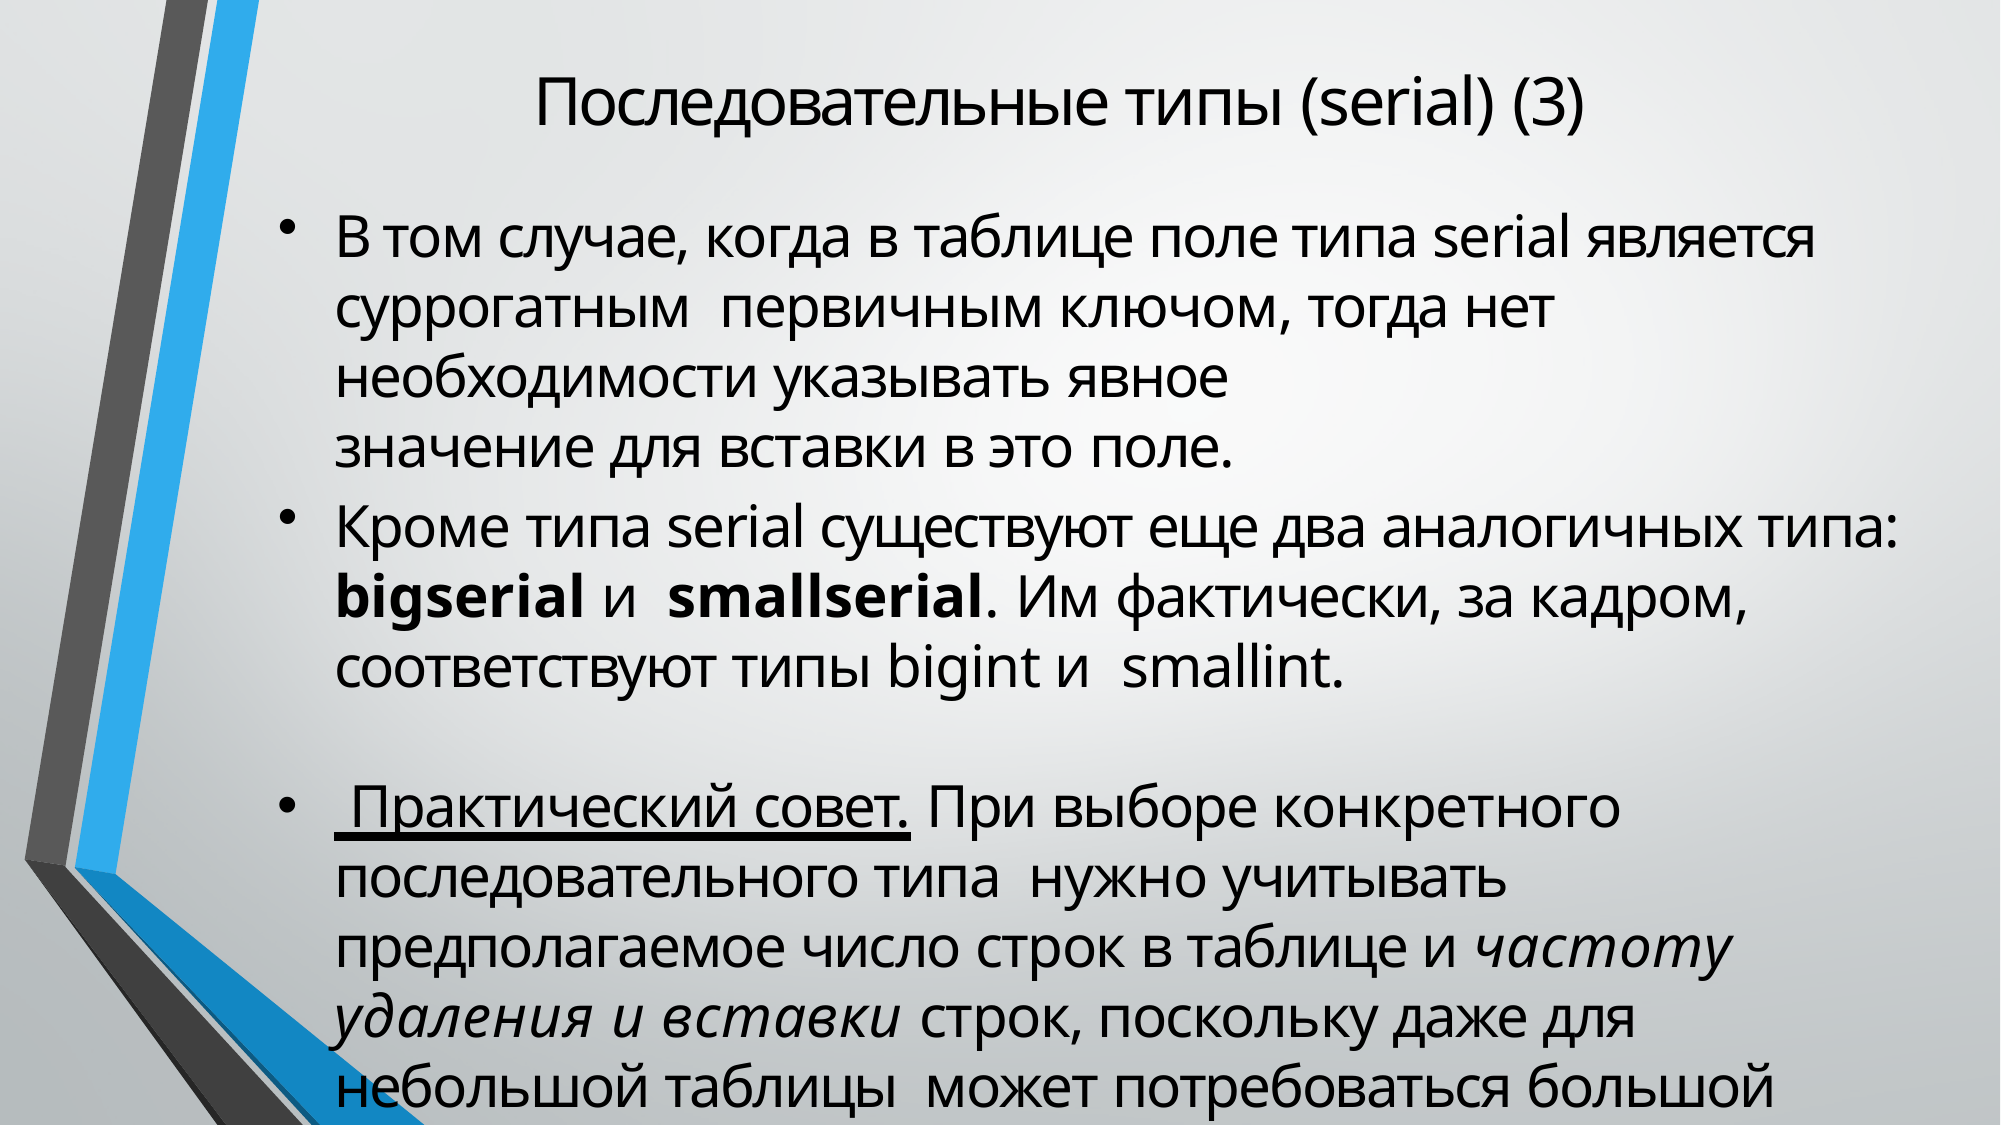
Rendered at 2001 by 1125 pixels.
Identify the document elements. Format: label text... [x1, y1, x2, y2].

title Последовательные типы (serial) (3) [333, 2, 1784, 193]
text_box В том случае, когда в таблице поле типа serial является суррогатным первичным ключом, тогда нет необходимости указывать явное значение для вставки в это поле. Кроме типа serial существуют еще два аналогичных типа: bigserial и smallserial. Им фактически, за кадром, соответствуют типы bigint и smallint. Практический совет. При выборе конкретного последовательного типа нужно учитывать предполагаемое число строк в таблице и частоту удаления и вставки строк, поскольку даже для небольшой таблицы может потребоваться большой диапазон, если операции удаления и вставки строк выполняются часто. [275, 196, 1964, 1125]
